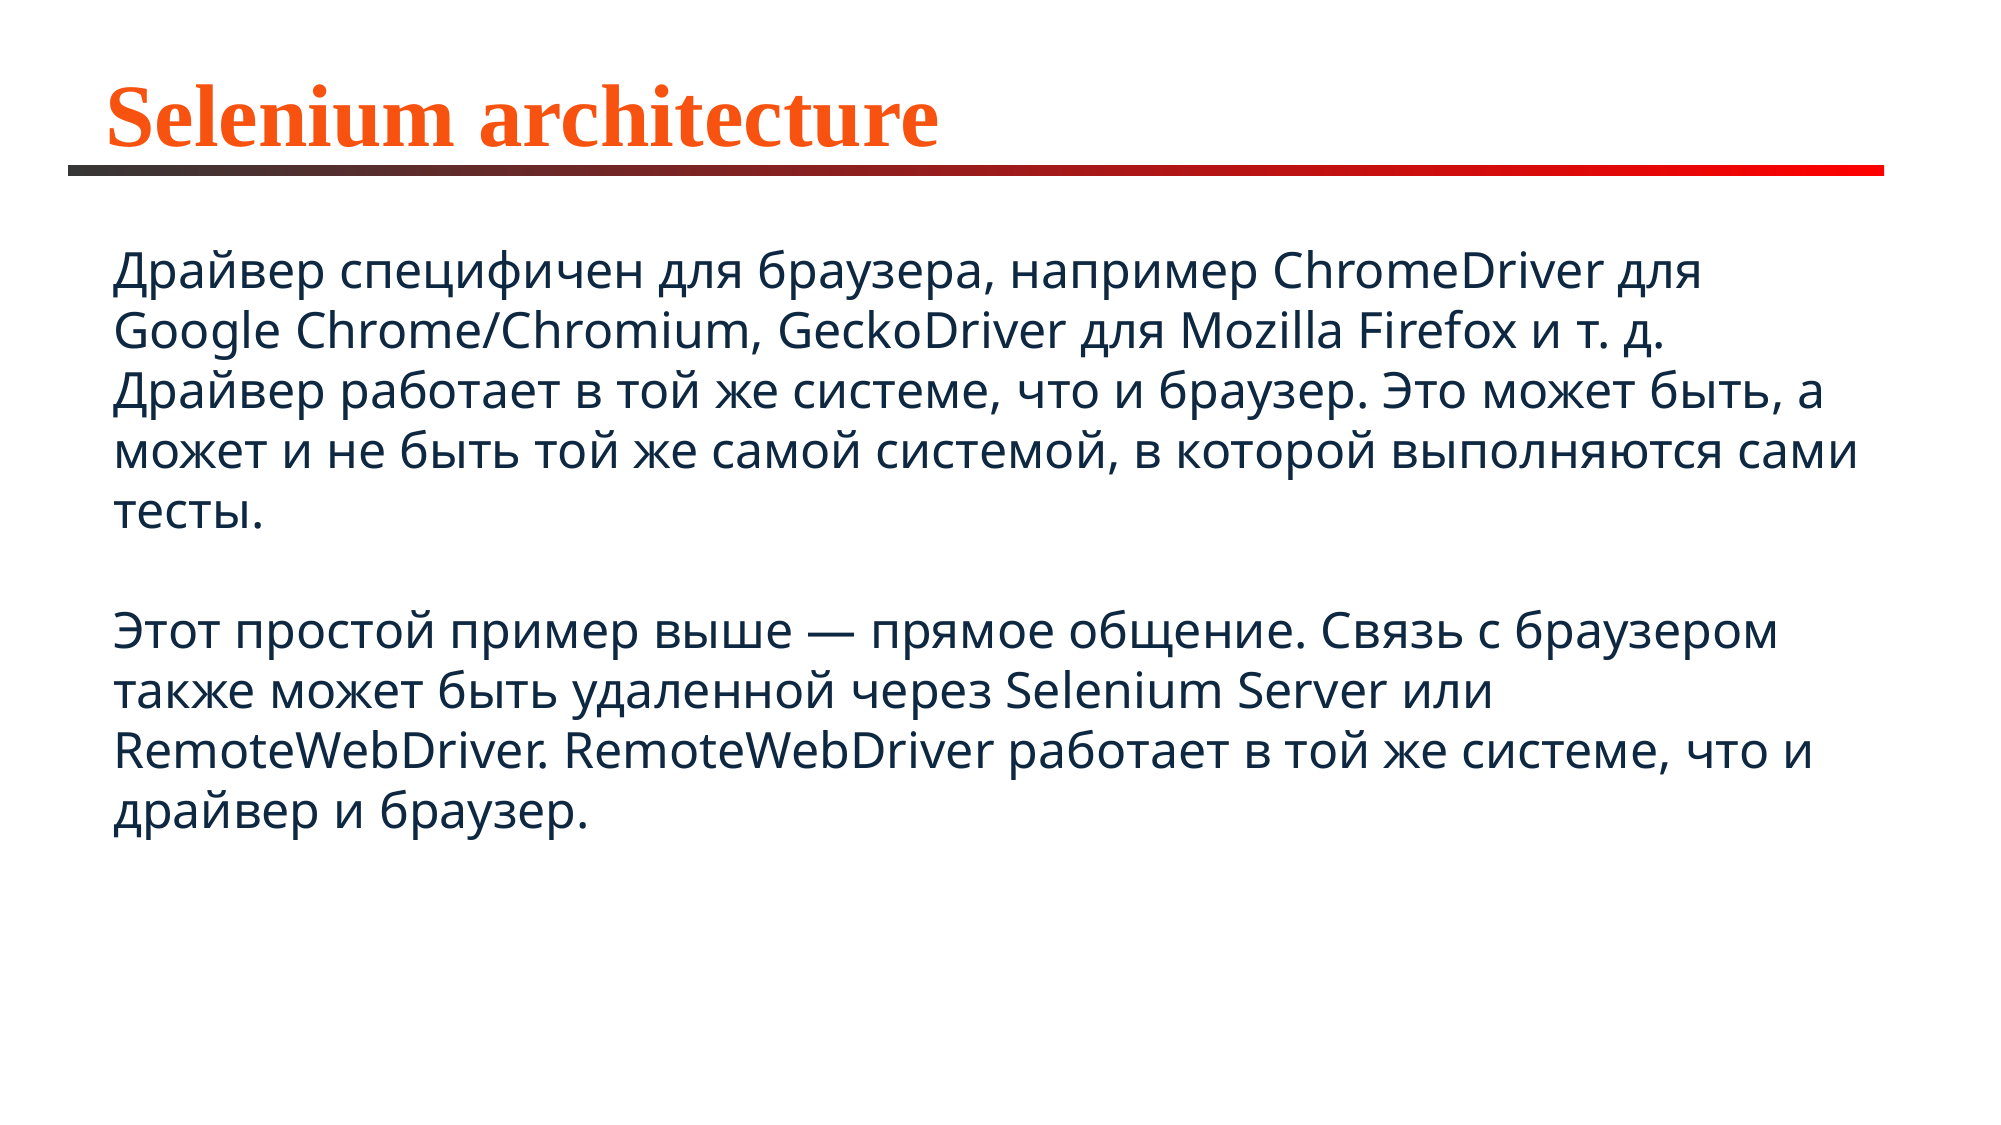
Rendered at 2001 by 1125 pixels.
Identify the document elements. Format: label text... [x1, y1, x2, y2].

title Selenium architecture [85, 37, 1889, 163]
text_box Драйвер специфичен для браузера, например ChromeDriver для Google Chrome/Chromium, GeckoDriver для Mozilla Firefox и т. д. Драйвер работает в той же системе, что и браузер. Это может быть, а может и не быть той же самой системой, в которой выполняются сами тесты. Этот простой пример выше — прямое общение. Связь с браузером также может быть удаленной через Selenium Server или RemoteWebDriver. RemoteWebDriver работает в той же системе, что и драйвер и браузер. [68, 218, 1885, 1022]
text_box [68, 165, 1885, 176]
